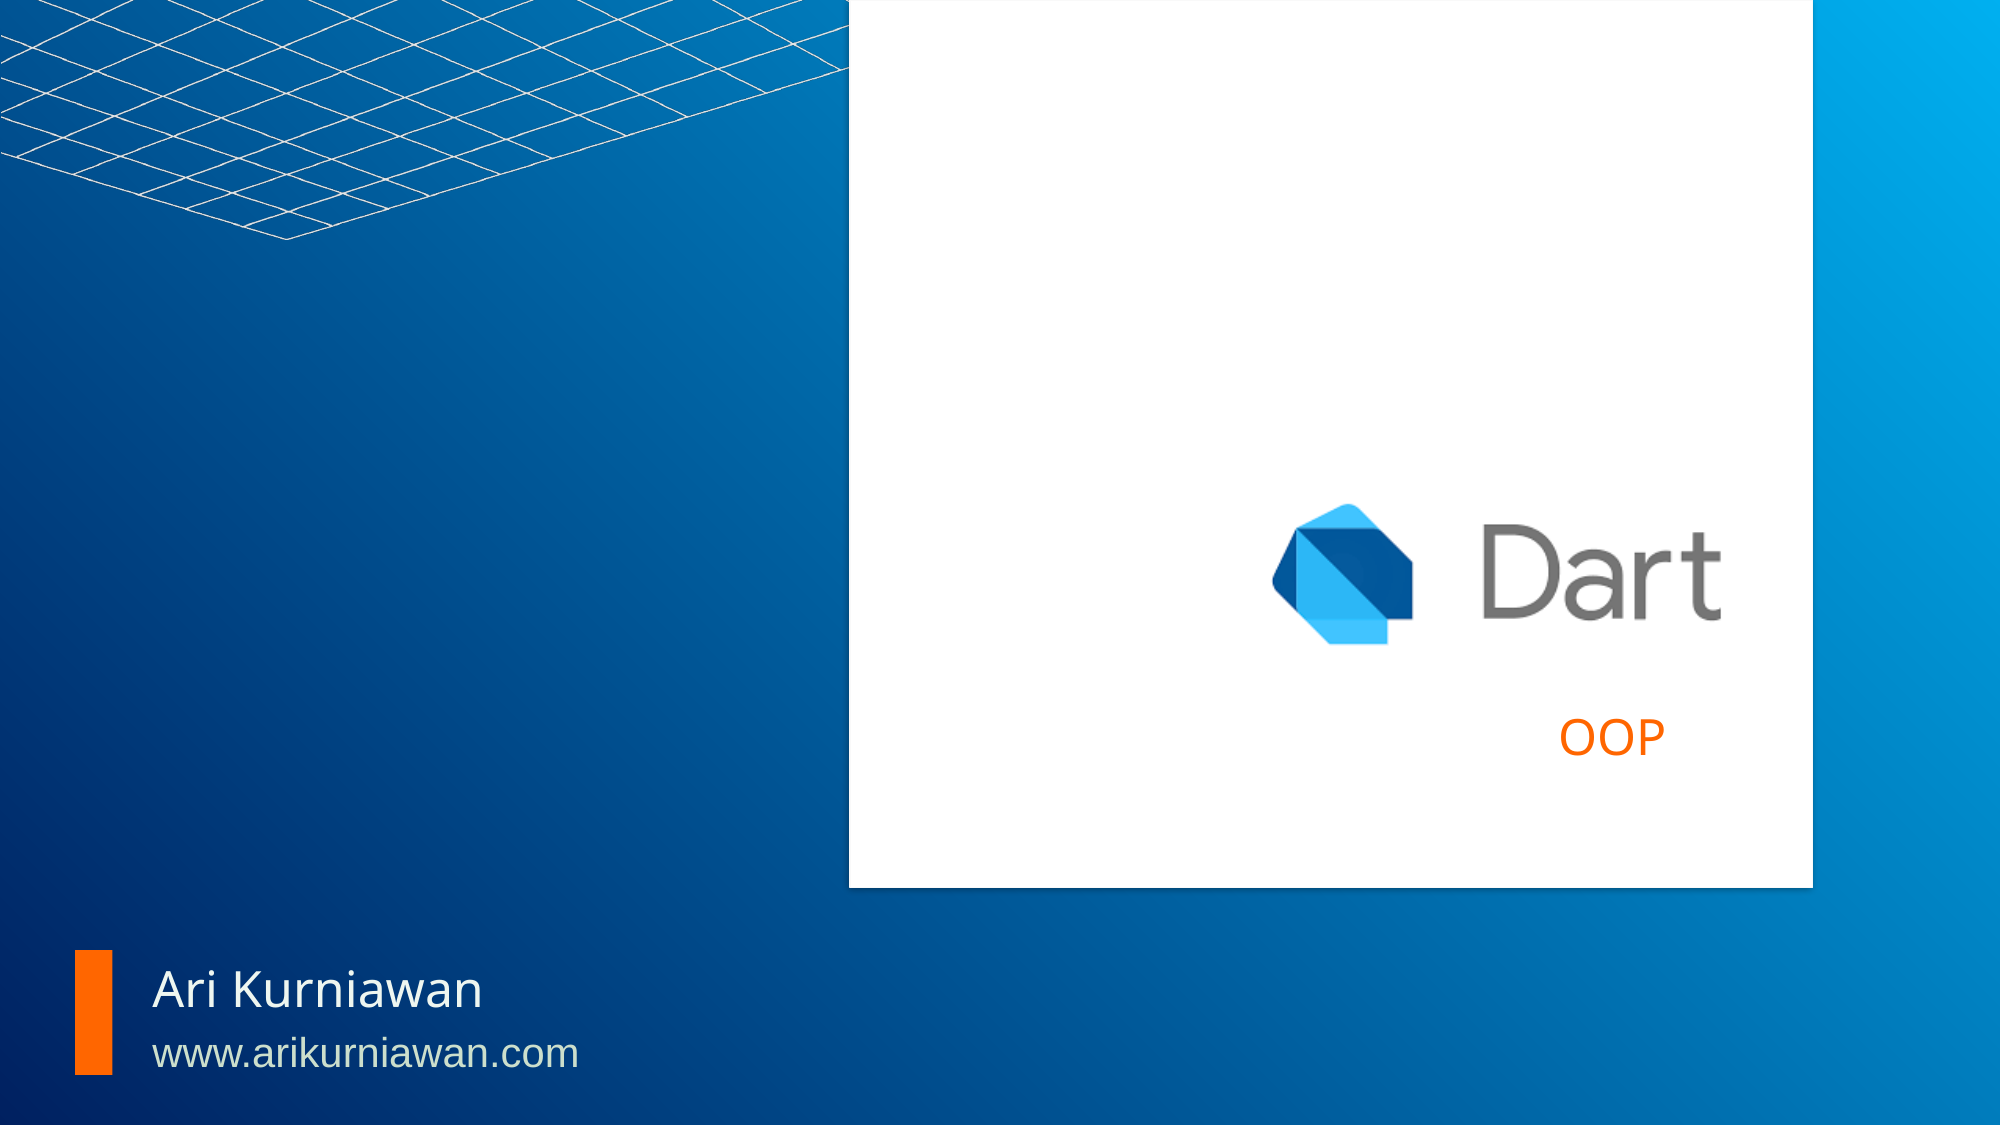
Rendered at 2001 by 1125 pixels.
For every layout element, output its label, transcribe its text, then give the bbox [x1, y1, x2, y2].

text_box OOP [1125, 698, 1682, 774]
picture [1262, 443, 1732, 707]
text_box [75, 950, 113, 1075]
picture [2, 0, 849, 240]
text_box [849, 0, 1813, 888]
subtitle Ari Kurniawan www.arikurniawan.com [137, 950, 1125, 1063]
